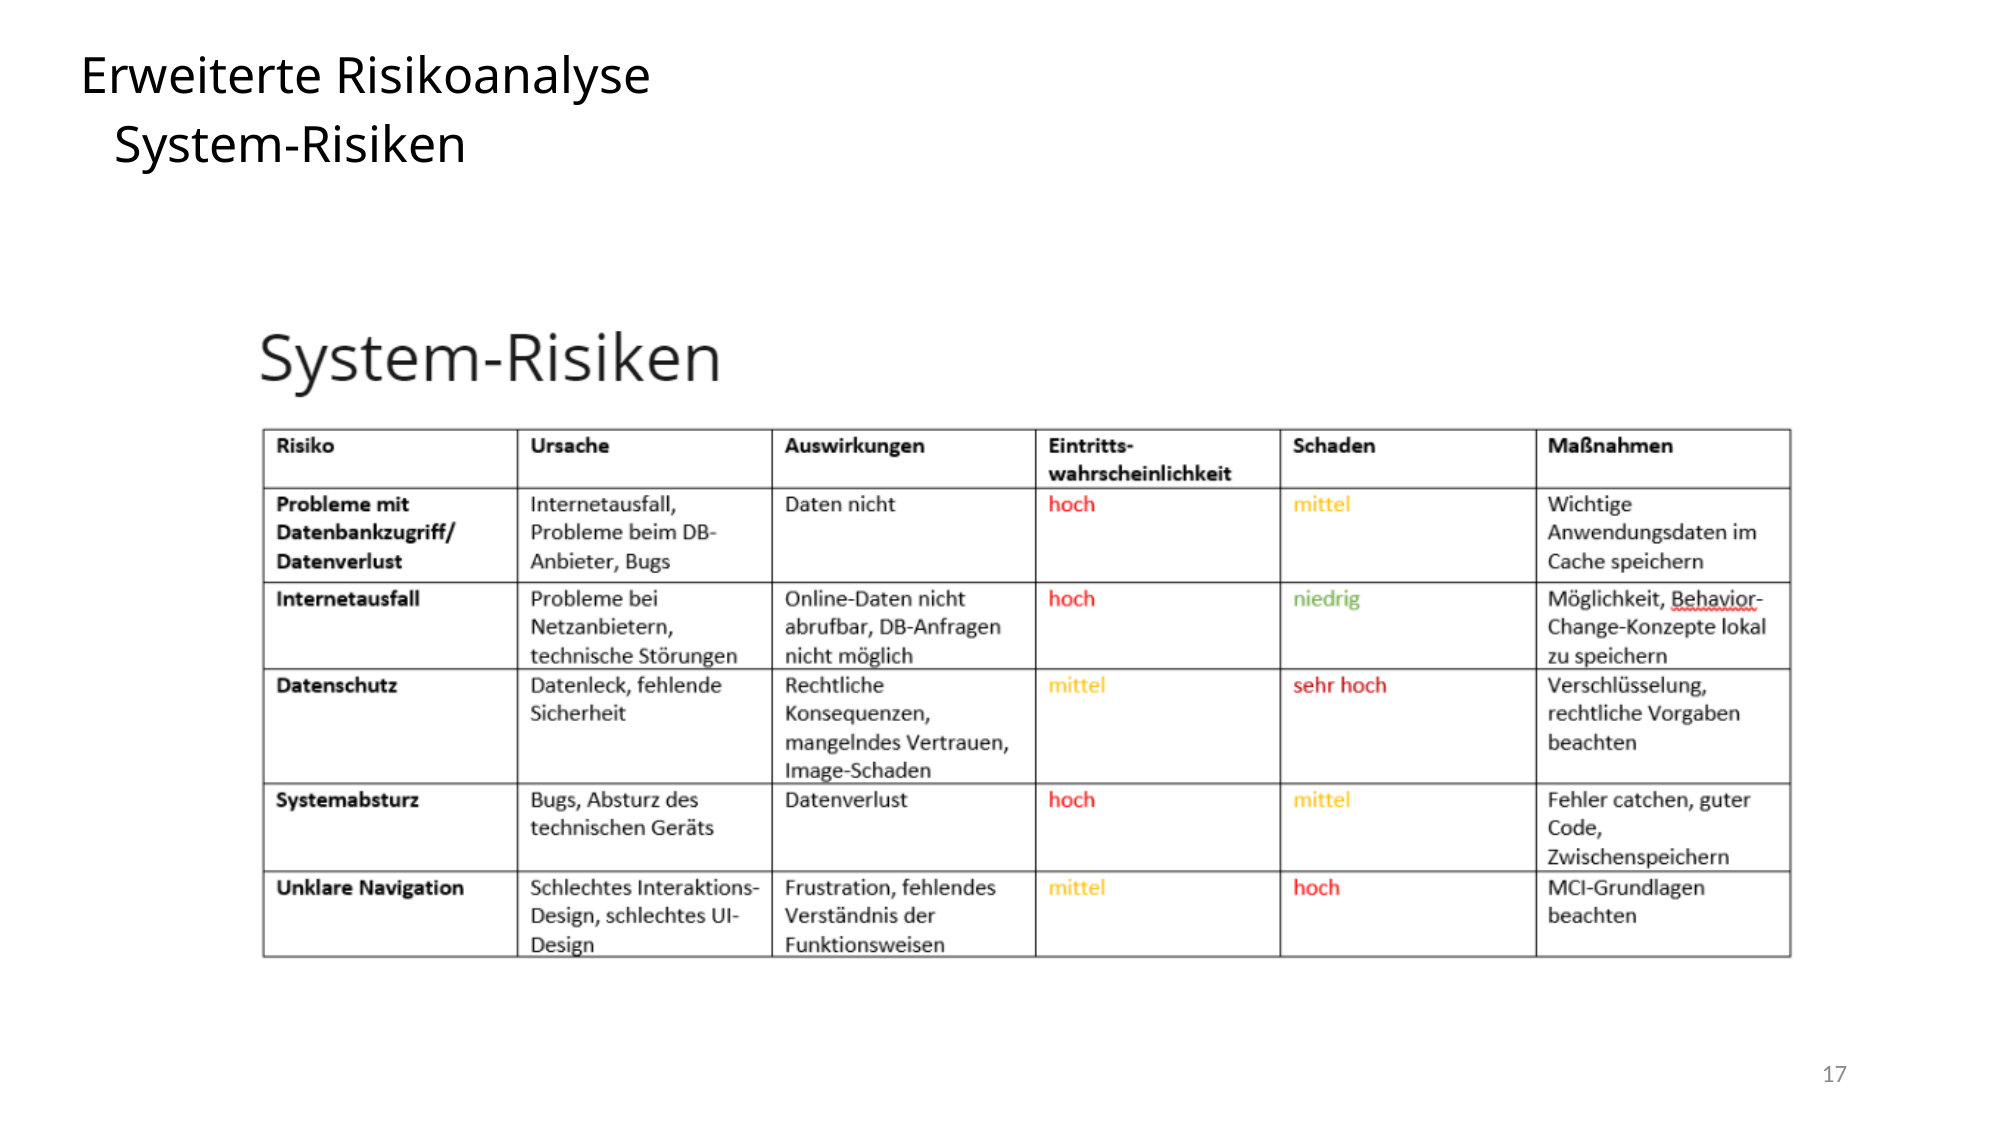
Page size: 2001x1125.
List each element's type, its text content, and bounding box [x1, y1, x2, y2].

title Erweiterte Risikoanalyse [65, 0, 1767, 112]
slide_number 17 [1412, 1042, 1863, 1103]
picture [187, 305, 1860, 1033]
list System-Risiken [99, 112, 1825, 181]
